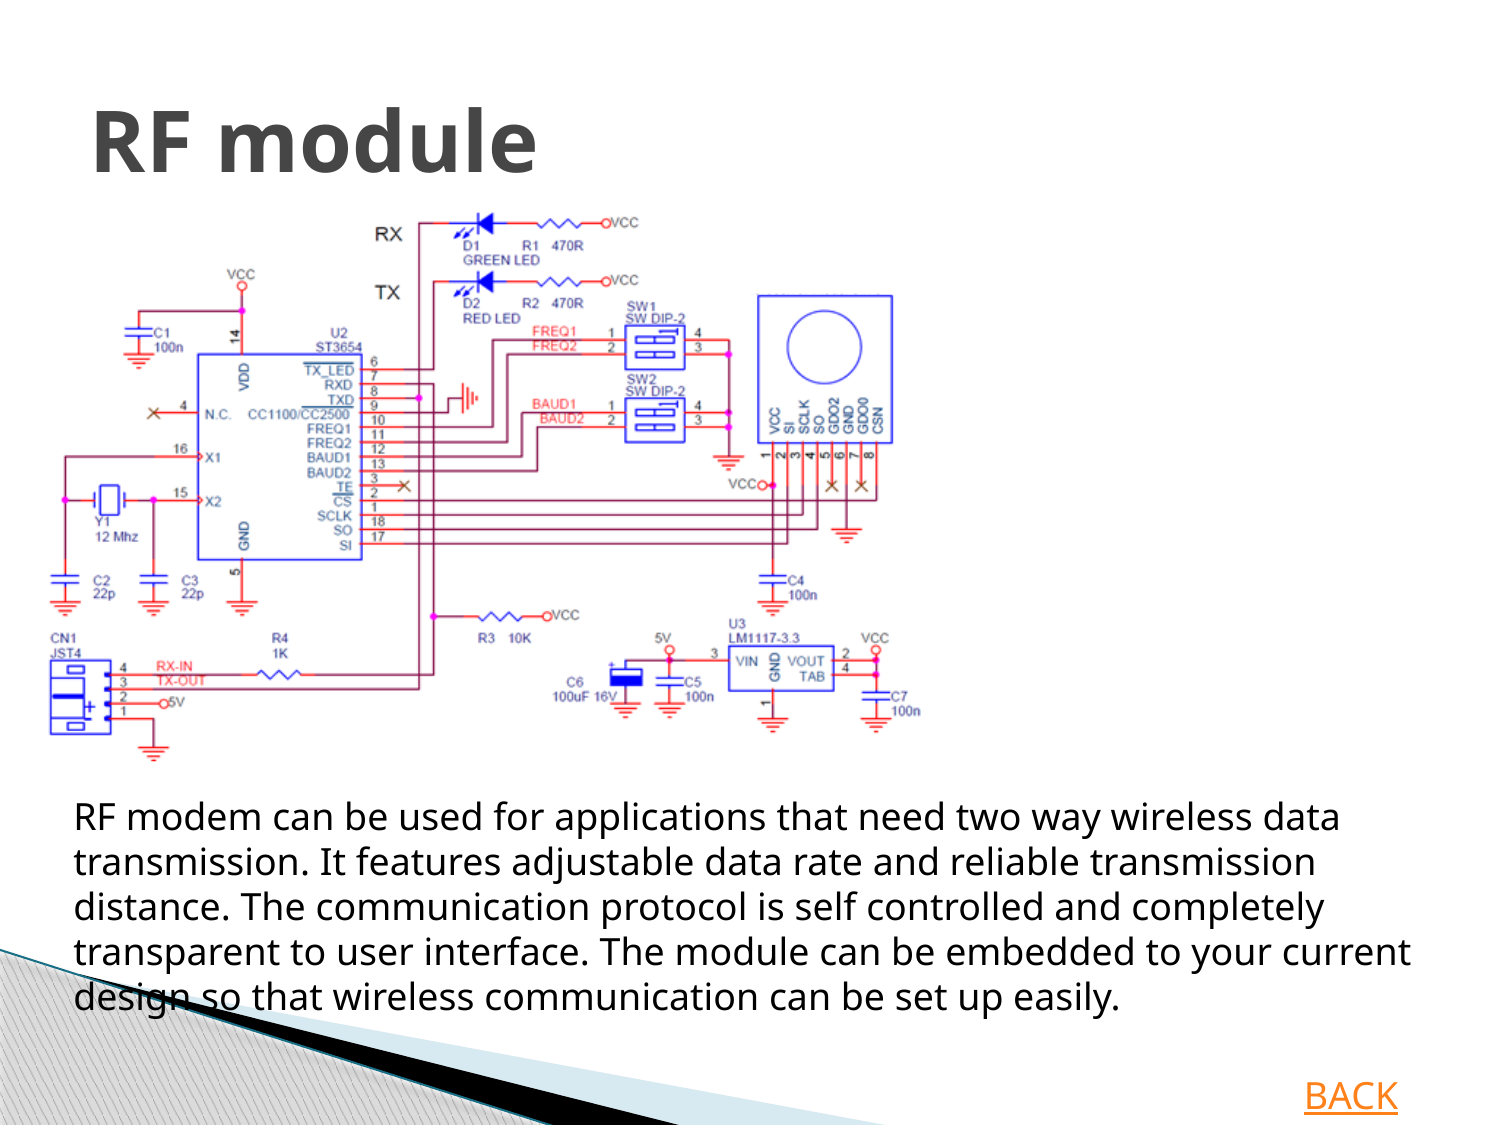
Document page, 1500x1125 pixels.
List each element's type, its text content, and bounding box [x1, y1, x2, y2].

title RF module [75, 45, 1425, 233]
text_box RF modem can be used for applications that need two way wireless data transmission. It features adjustable data rate and reliable transmission distance. The communication protocol is self controlled and completely transparent to user interface. The module can be embedded to your current design so that wireless communication can be set up easily. [58, 785, 1453, 1070]
text_box BACK [1288, 1064, 1500, 1125]
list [46, 210, 997, 809]
